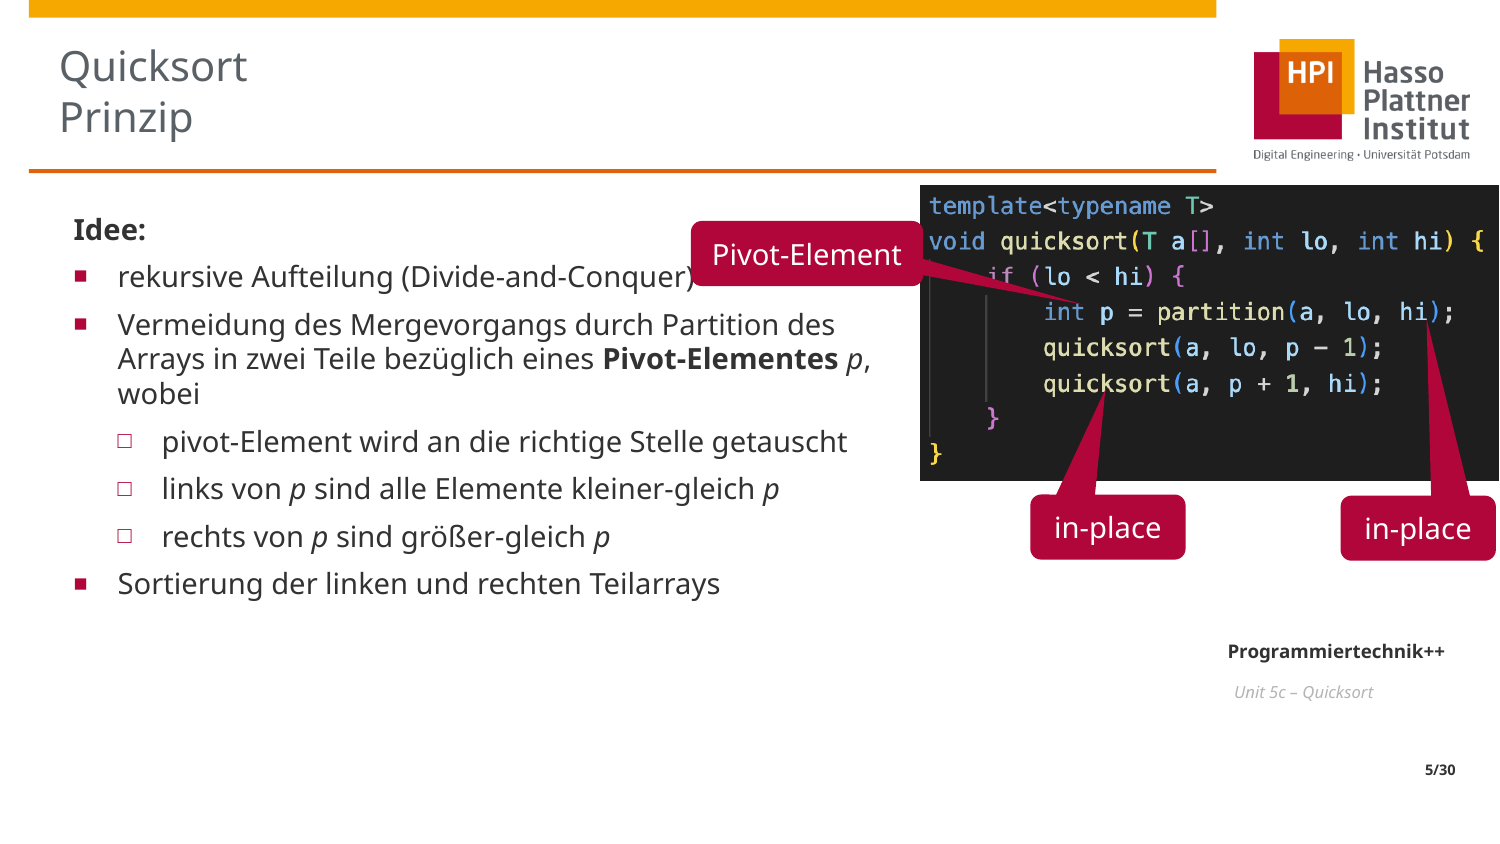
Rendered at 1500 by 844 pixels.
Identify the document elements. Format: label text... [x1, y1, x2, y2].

title Quicksort Prinzip [58, 17, 1187, 170]
text_box in-place [1338, 490, 1498, 563]
picture [1254, 39, 1470, 161]
list Idee: rekursive Aufteilung (Divide-and-Conquer) Vermeidung des Mergevorgangs durch Partition des Arrays in zwei Teile bezüglich eines Pivot-Elementes p, wobei pivot-Element wird an die richtige Stelle getauscht links von p sind alle Elemente kleiner-gleich p rechts von p sind größer-gleich p Sortierung der linken und rechten Teilarrays [58, 203, 904, 788]
text_box in-place [1028, 490, 1188, 562]
picture [920, 185, 1499, 482]
text_box Pivot-Element [688, 218, 915, 289]
